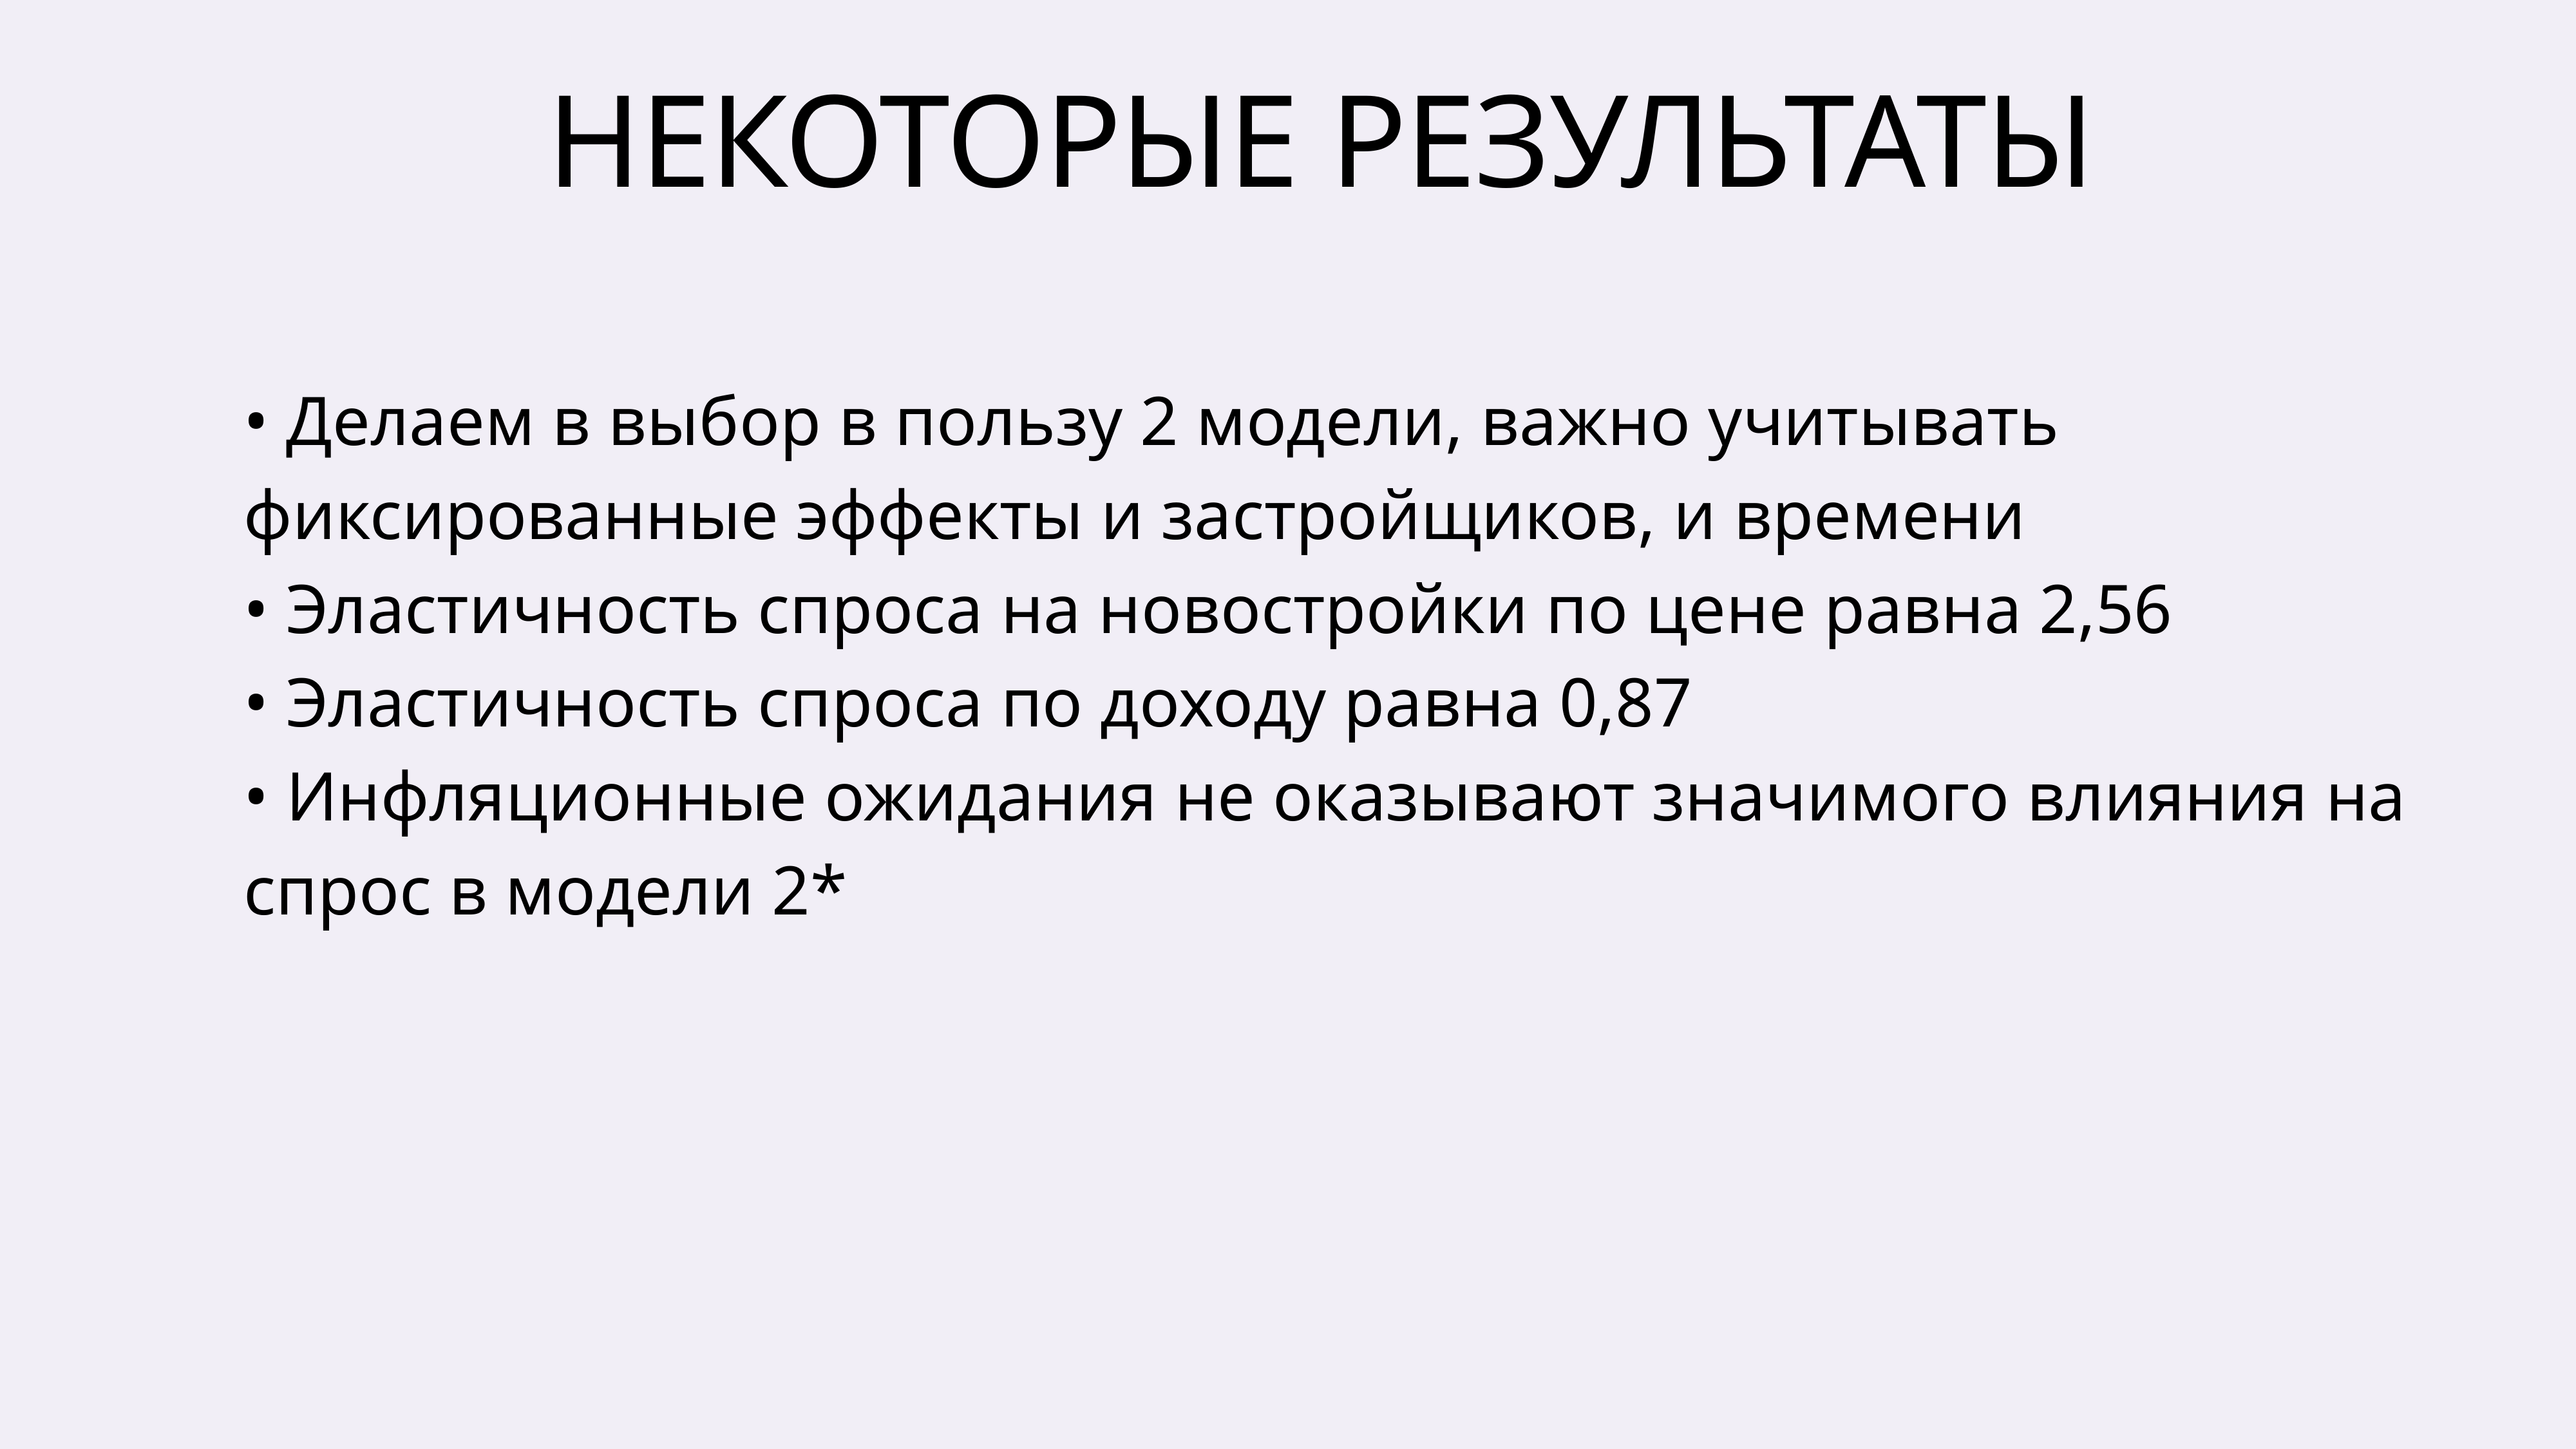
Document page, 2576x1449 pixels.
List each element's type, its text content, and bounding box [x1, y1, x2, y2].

title Некоторые результаты [307, 72, 2336, 294]
list • Делаем в выбор в пользу 2 модели, важно учитывать фиксированные эффекты и застройщиков, и времени • Эластичность спроса на новостройки по цене равна 2,56 • Эластичность спроса по доходу равна 0,87 • Инфляционные ожидания не оказывают значимого влияния на спрос в модели 2* [234, 360, 2439, 1089]
